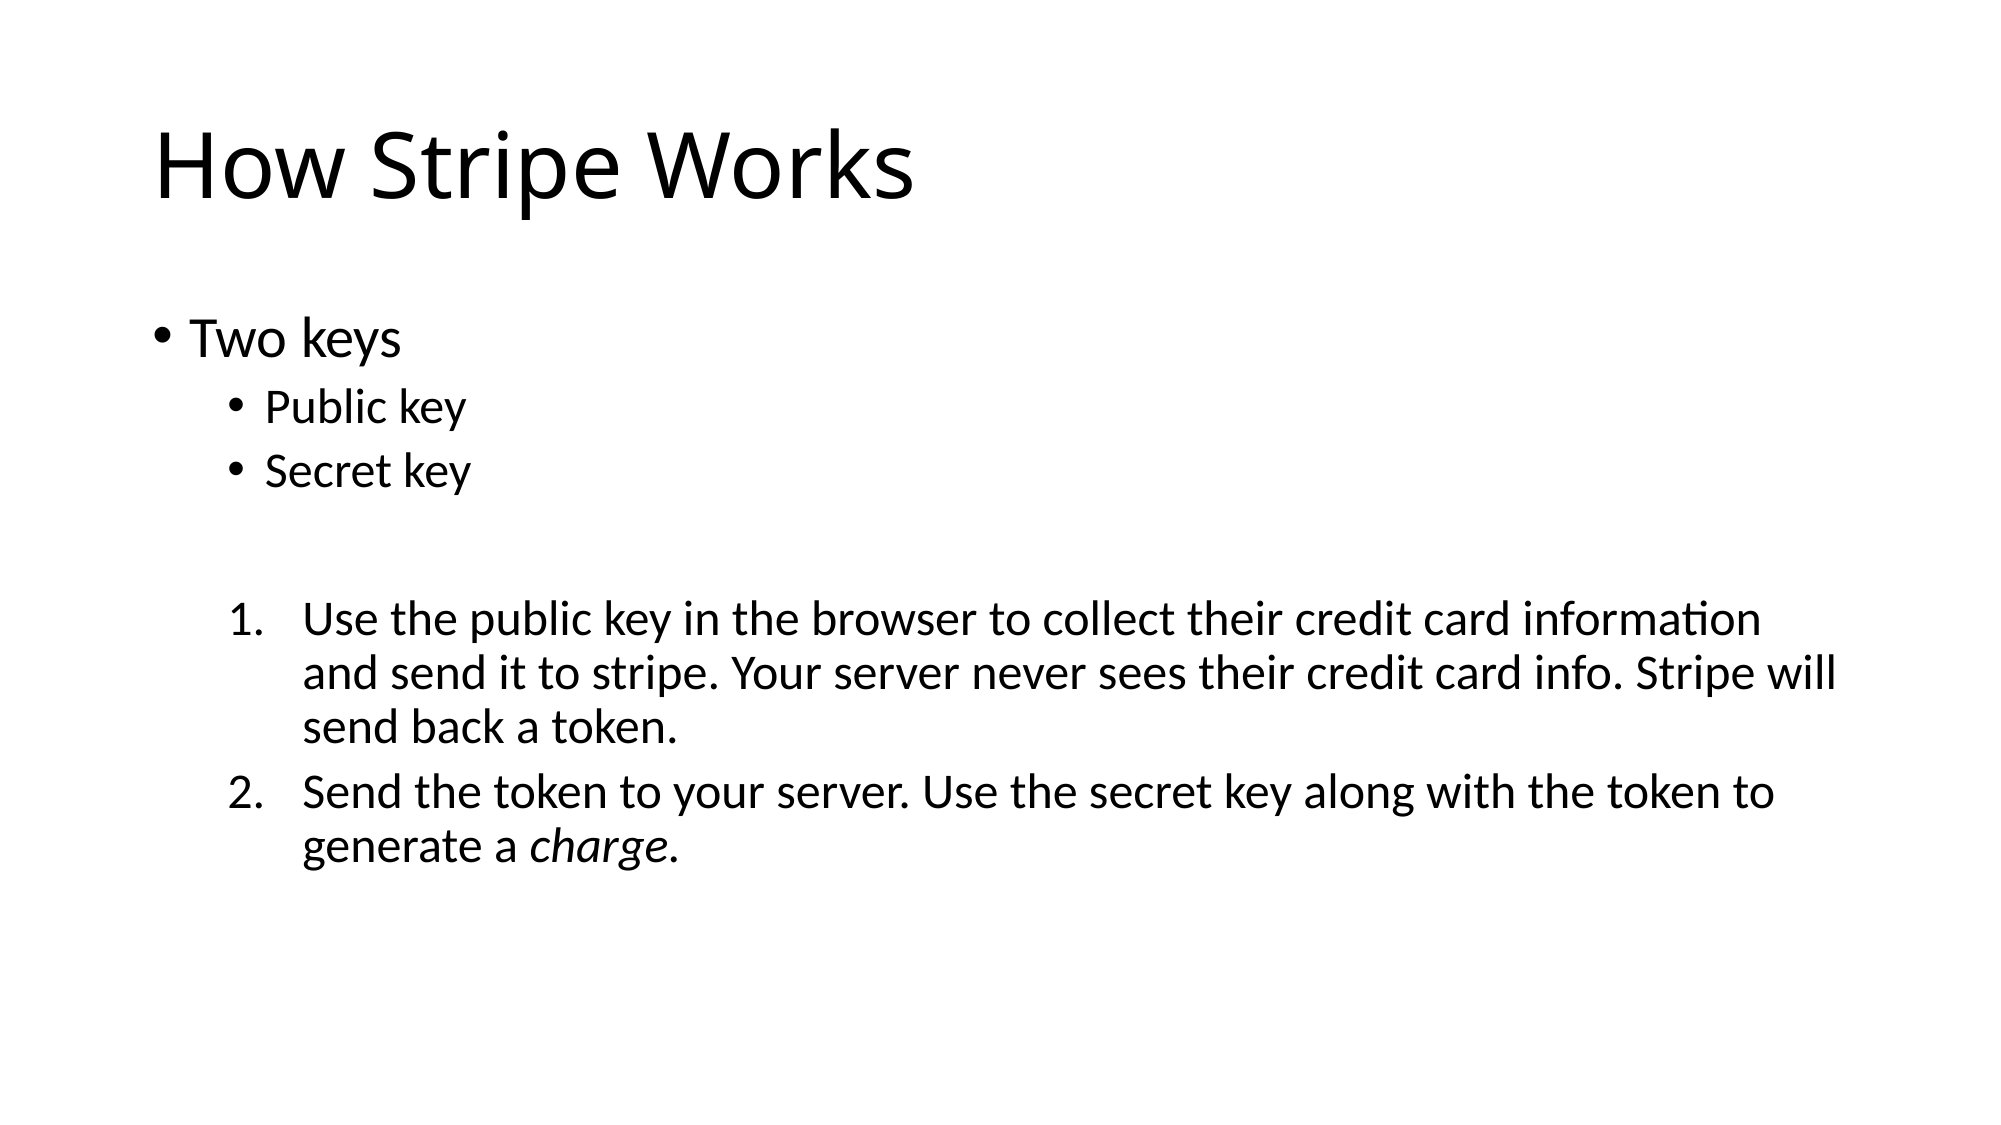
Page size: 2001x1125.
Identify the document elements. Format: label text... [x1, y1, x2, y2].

list Two keys Public key Secret key Use the public key in the browser to collect their credit card information and send it to stripe. Your server never sees their credit card info. Stripe will send back a token. Send the token to your server. Use the secret key along with the token to generate a charge. [137, 299, 1863, 1014]
title How Stripe Works [137, 59, 1863, 278]
